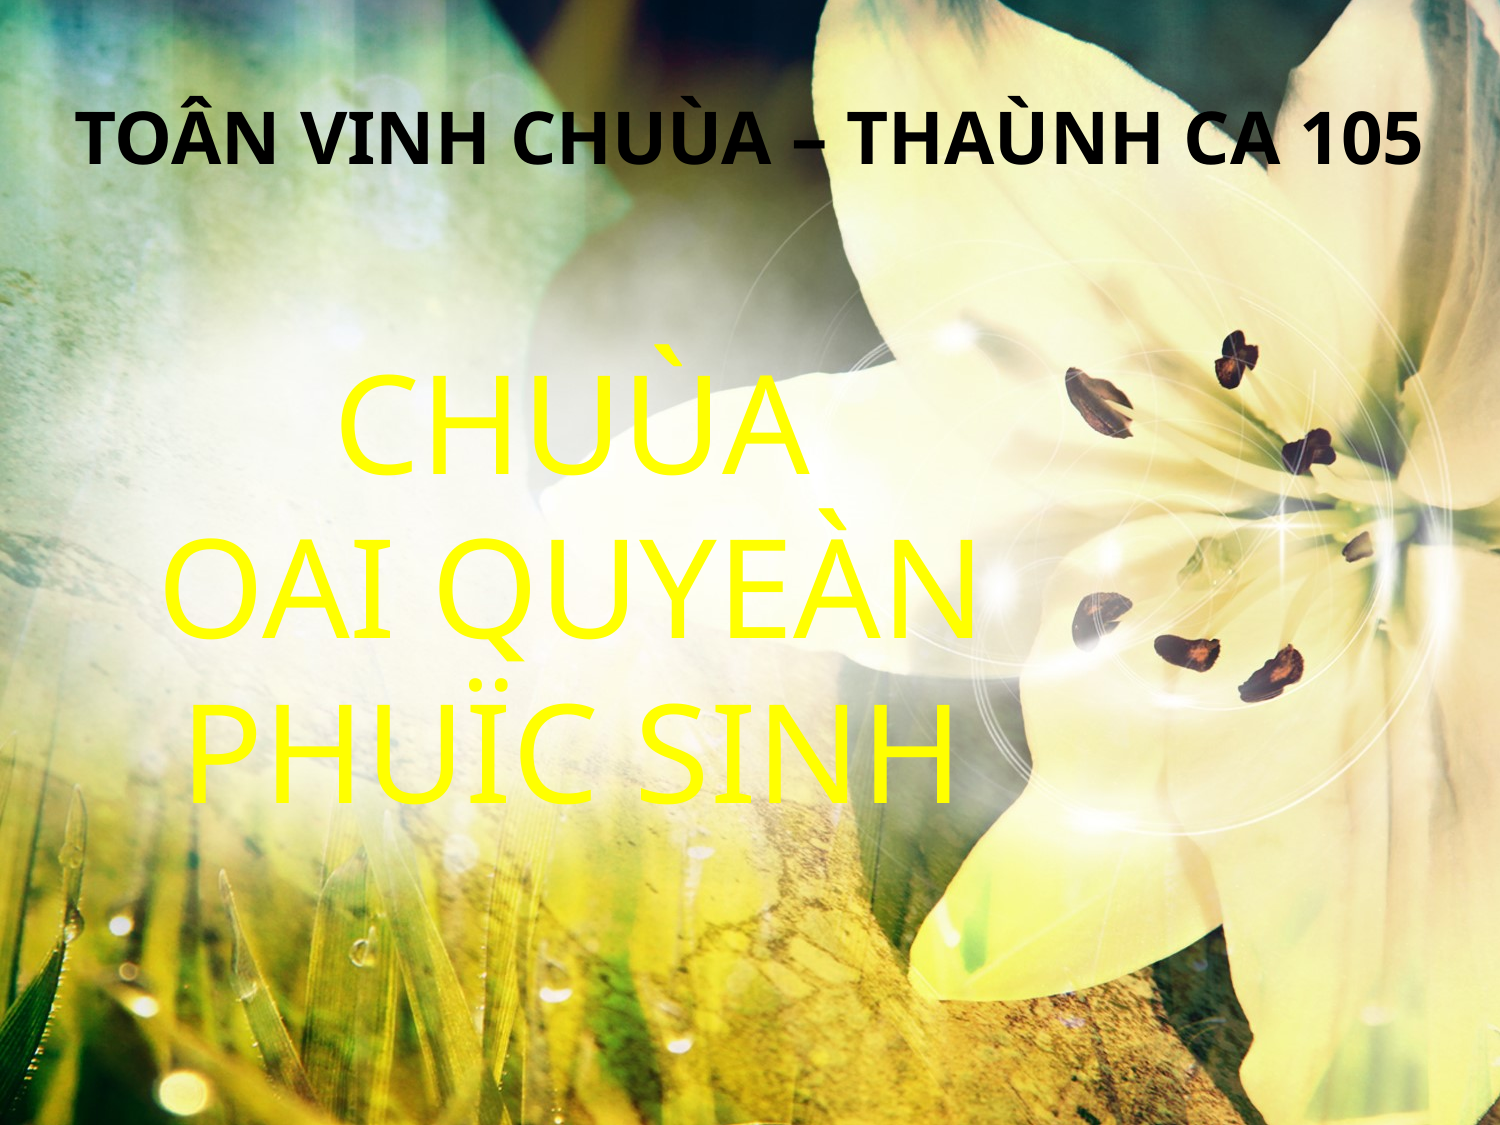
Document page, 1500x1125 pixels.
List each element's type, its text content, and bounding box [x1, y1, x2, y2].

picture [0, 187, 1500, 1125]
picture [0, 0, 1500, 83]
text_box CHUÙA OAI QUYEÀN PHUÏC SINH [63, 329, 1080, 839]
text_box TOÂN VINH CHUÙA – THAÙNH CA 105 [0, 83, 1500, 187]
